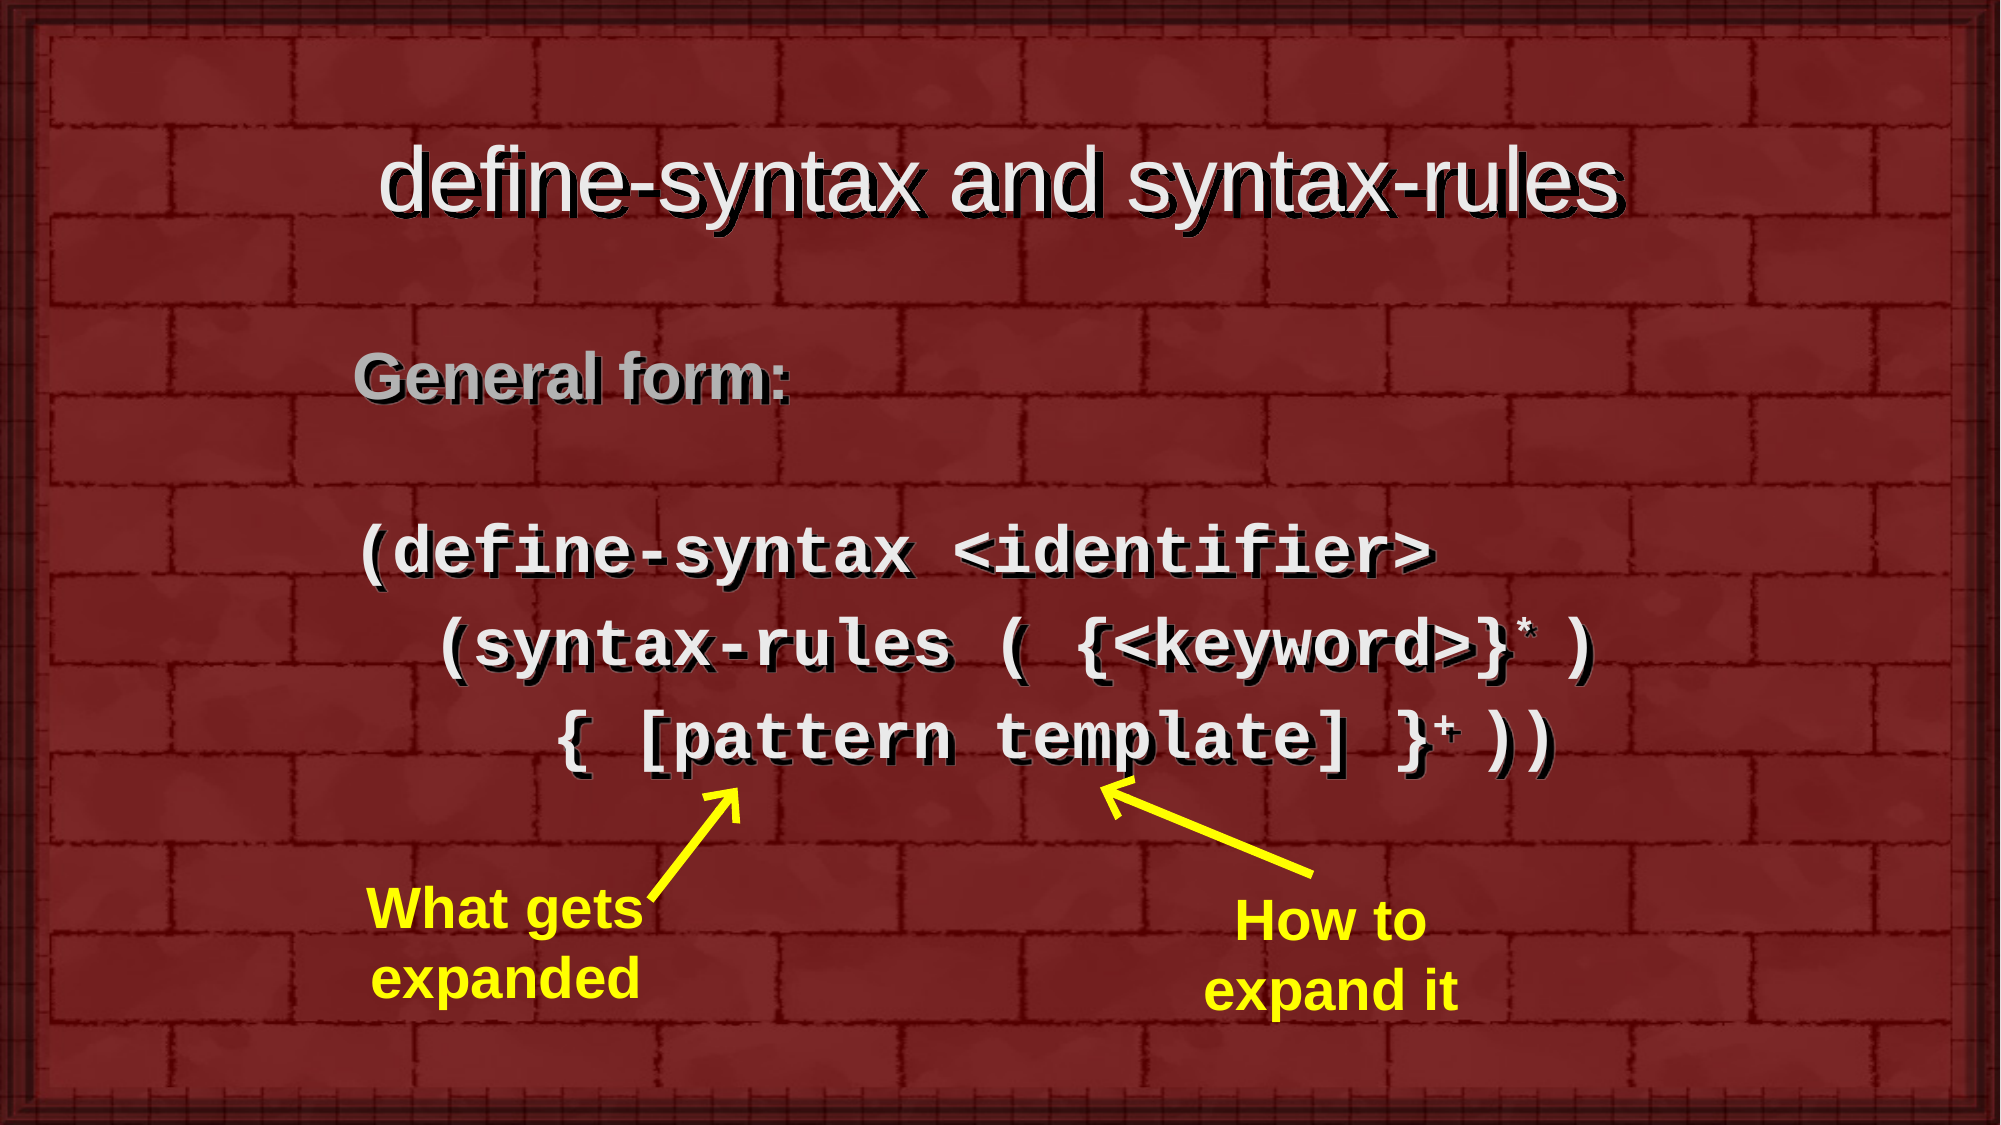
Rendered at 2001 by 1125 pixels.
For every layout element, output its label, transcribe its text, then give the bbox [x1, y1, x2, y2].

text_box What gets expanded [300, 862, 713, 1018]
list General form: (define-syntax <identifier> (syntax-rules ( {<keyword>}* ) { [pattern template] }+ )) [337, 324, 1676, 1001]
title define-syntax and syntax-rules [149, 87, 1851, 263]
text_box [1099, 782, 1313, 876]
picture [0, 0, 2001, 1125]
text_box [649, 787, 738, 901]
text_box How to expand it [1149, 874, 1513, 1030]
